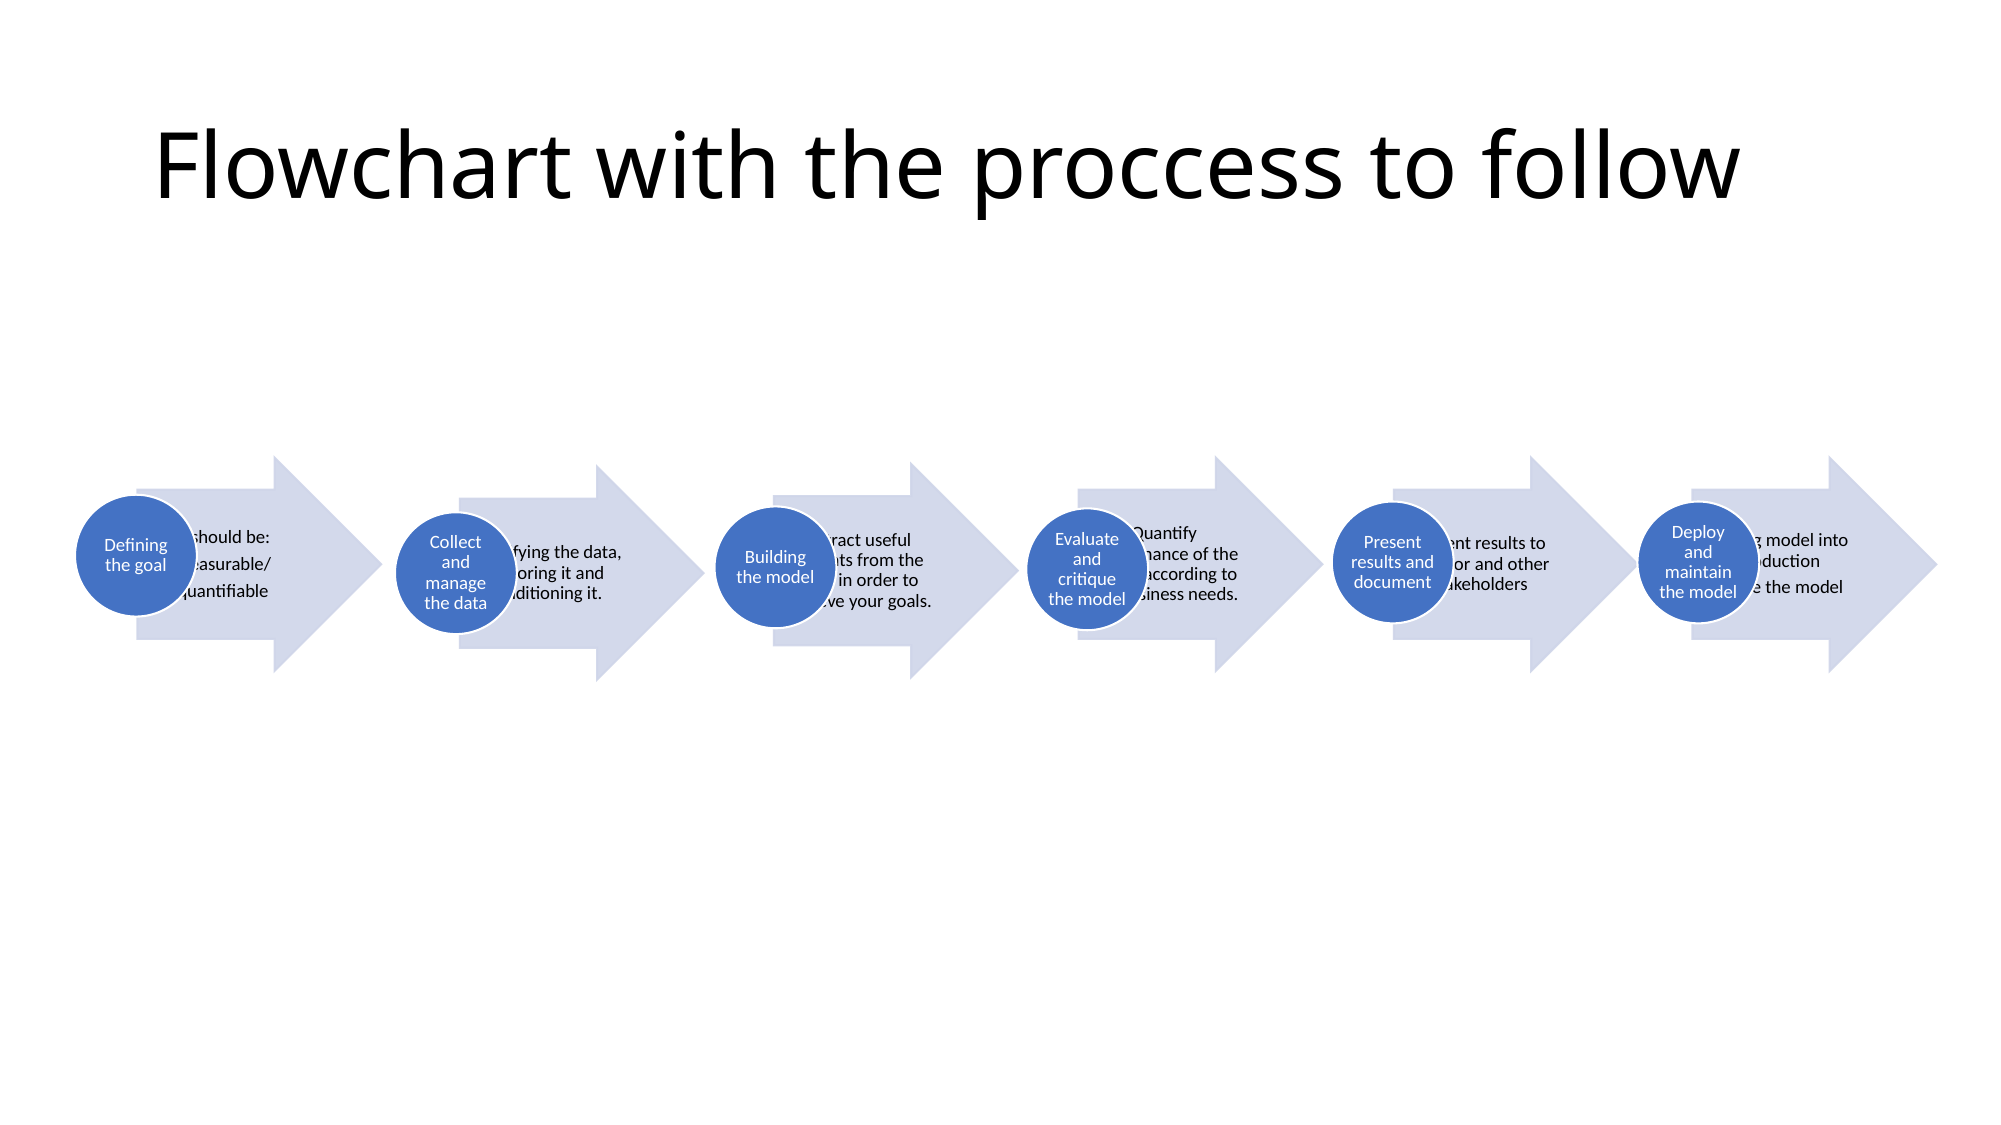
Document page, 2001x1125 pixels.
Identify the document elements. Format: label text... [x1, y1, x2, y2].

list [47, 457, 1953, 1013]
title Flowchart with the proccess to follow [137, 59, 1863, 278]
